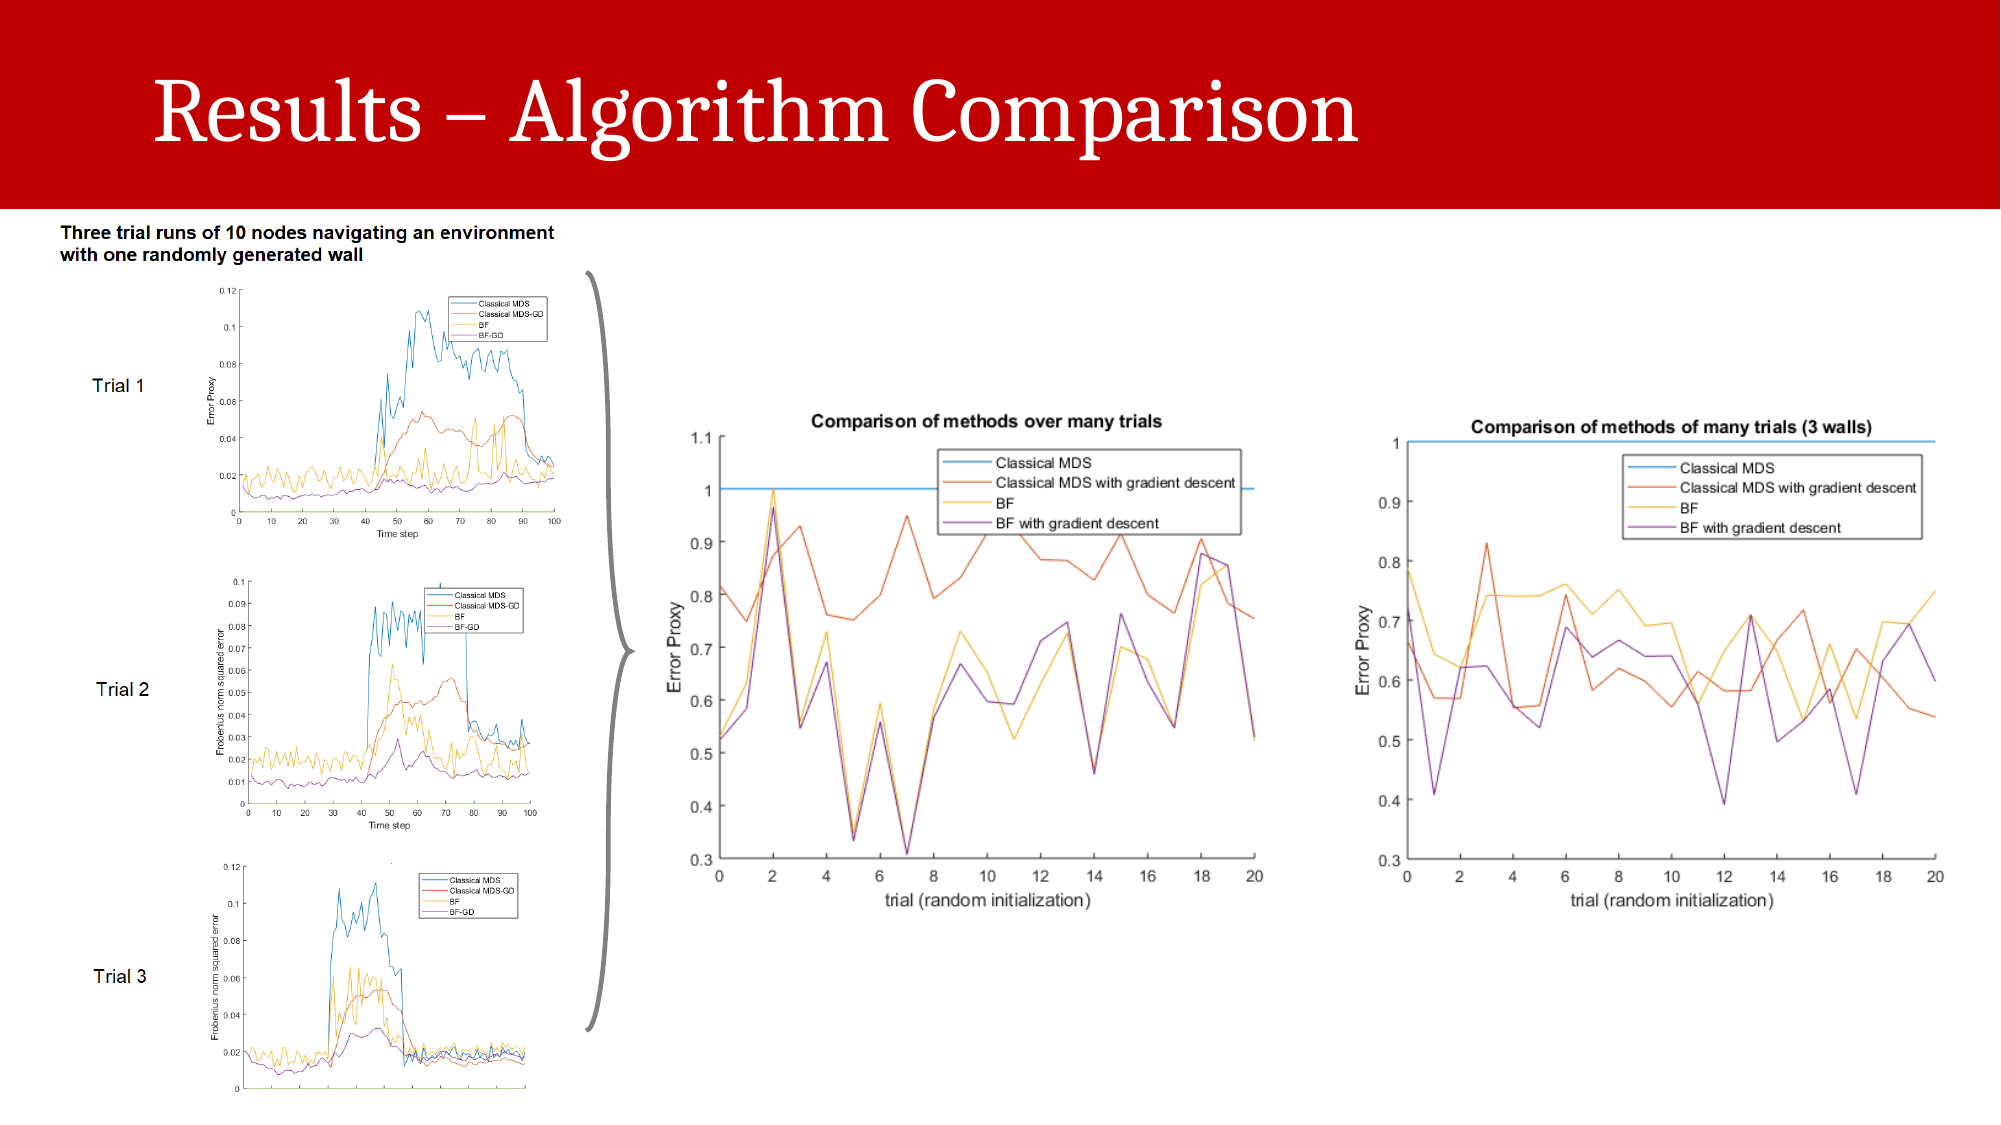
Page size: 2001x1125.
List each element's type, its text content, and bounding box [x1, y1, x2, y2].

text_box [587, 272, 630, 1031]
title Results – Algorithm Comparison [137, 3, 1863, 221]
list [42, 220, 587, 1092]
picture [630, 398, 2000, 915]
